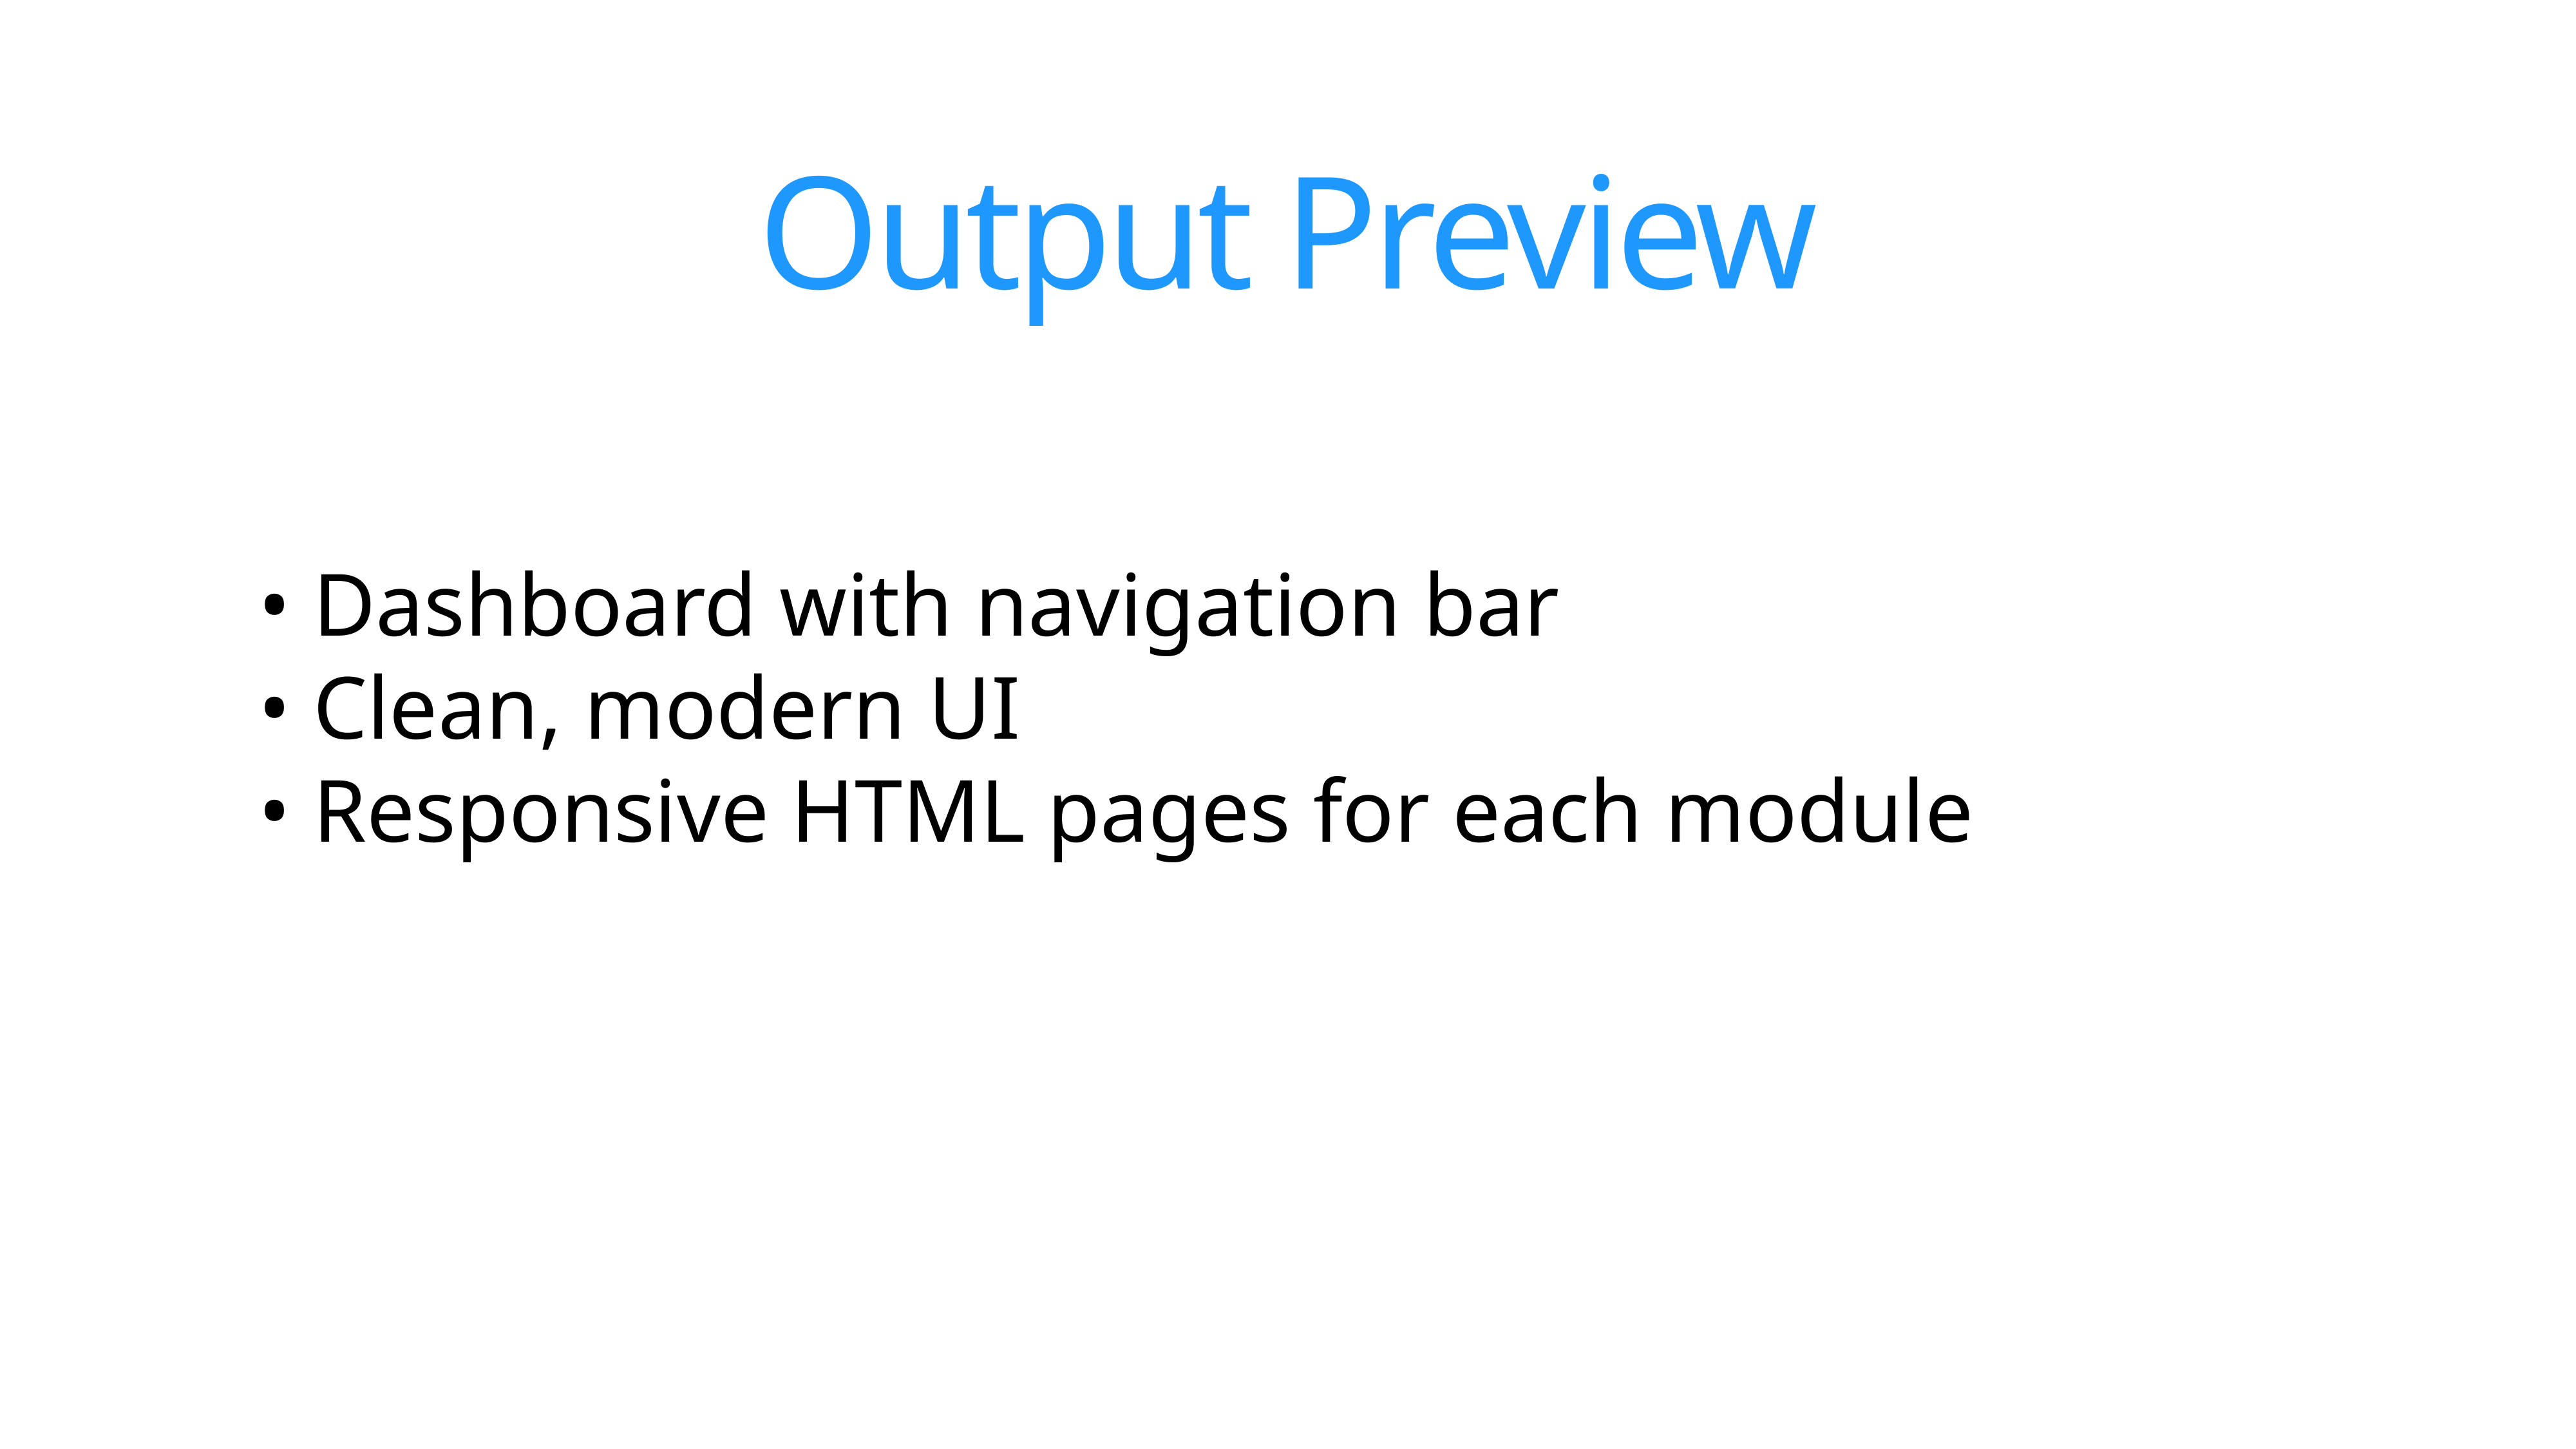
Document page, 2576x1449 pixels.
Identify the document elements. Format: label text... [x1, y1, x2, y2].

title Output Preview [133, 99, 2443, 329]
list • Dashboard with navigation bar • Clean, modern UI • Responsive HTML pages for each module [252, 544, 2562, 1014]
